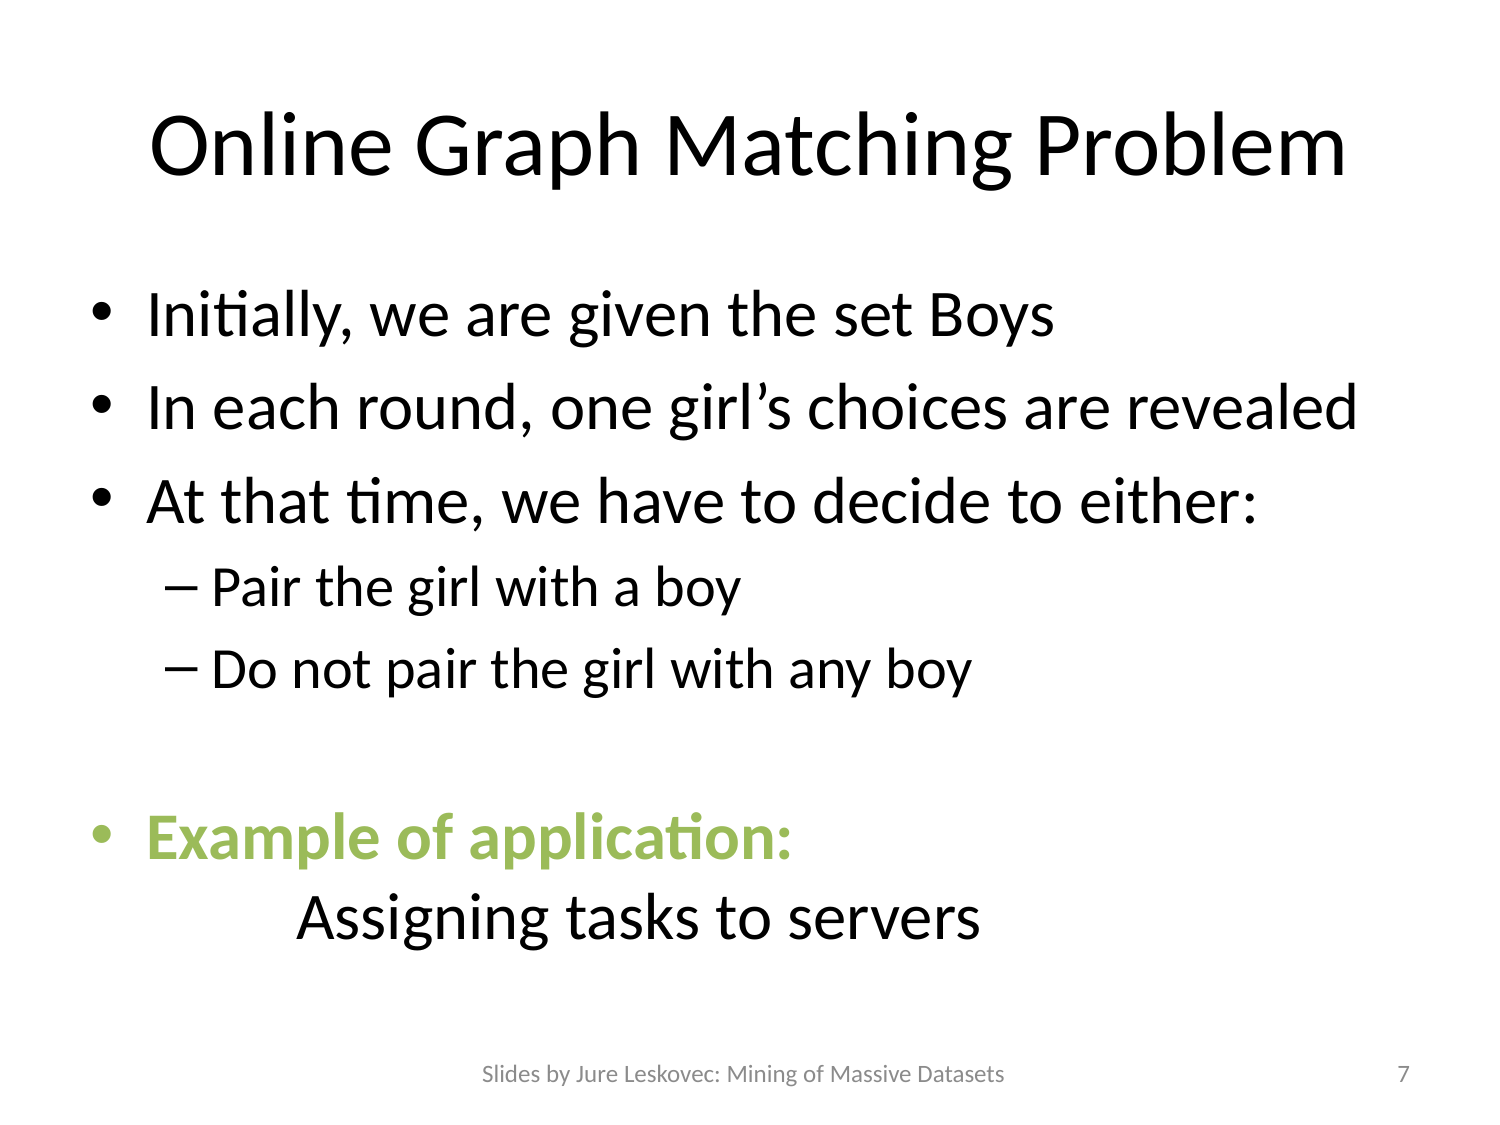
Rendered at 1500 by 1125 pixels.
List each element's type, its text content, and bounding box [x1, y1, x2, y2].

slide_number 7 [1074, 1042, 1425, 1103]
list Initially, we are given the set Boys In each round, one girl’s choices are revealed At that time, we have to decide to either: Pair the girl with a boy Do not pair the girl with any boy Example of application: Assigning tasks to servers [75, 262, 1425, 1005]
title Online Graph Matching Problem [75, 45, 1425, 233]
footer Slides by Jure Leskovec: Mining of Massive Datasets [425, 1042, 1063, 1103]
